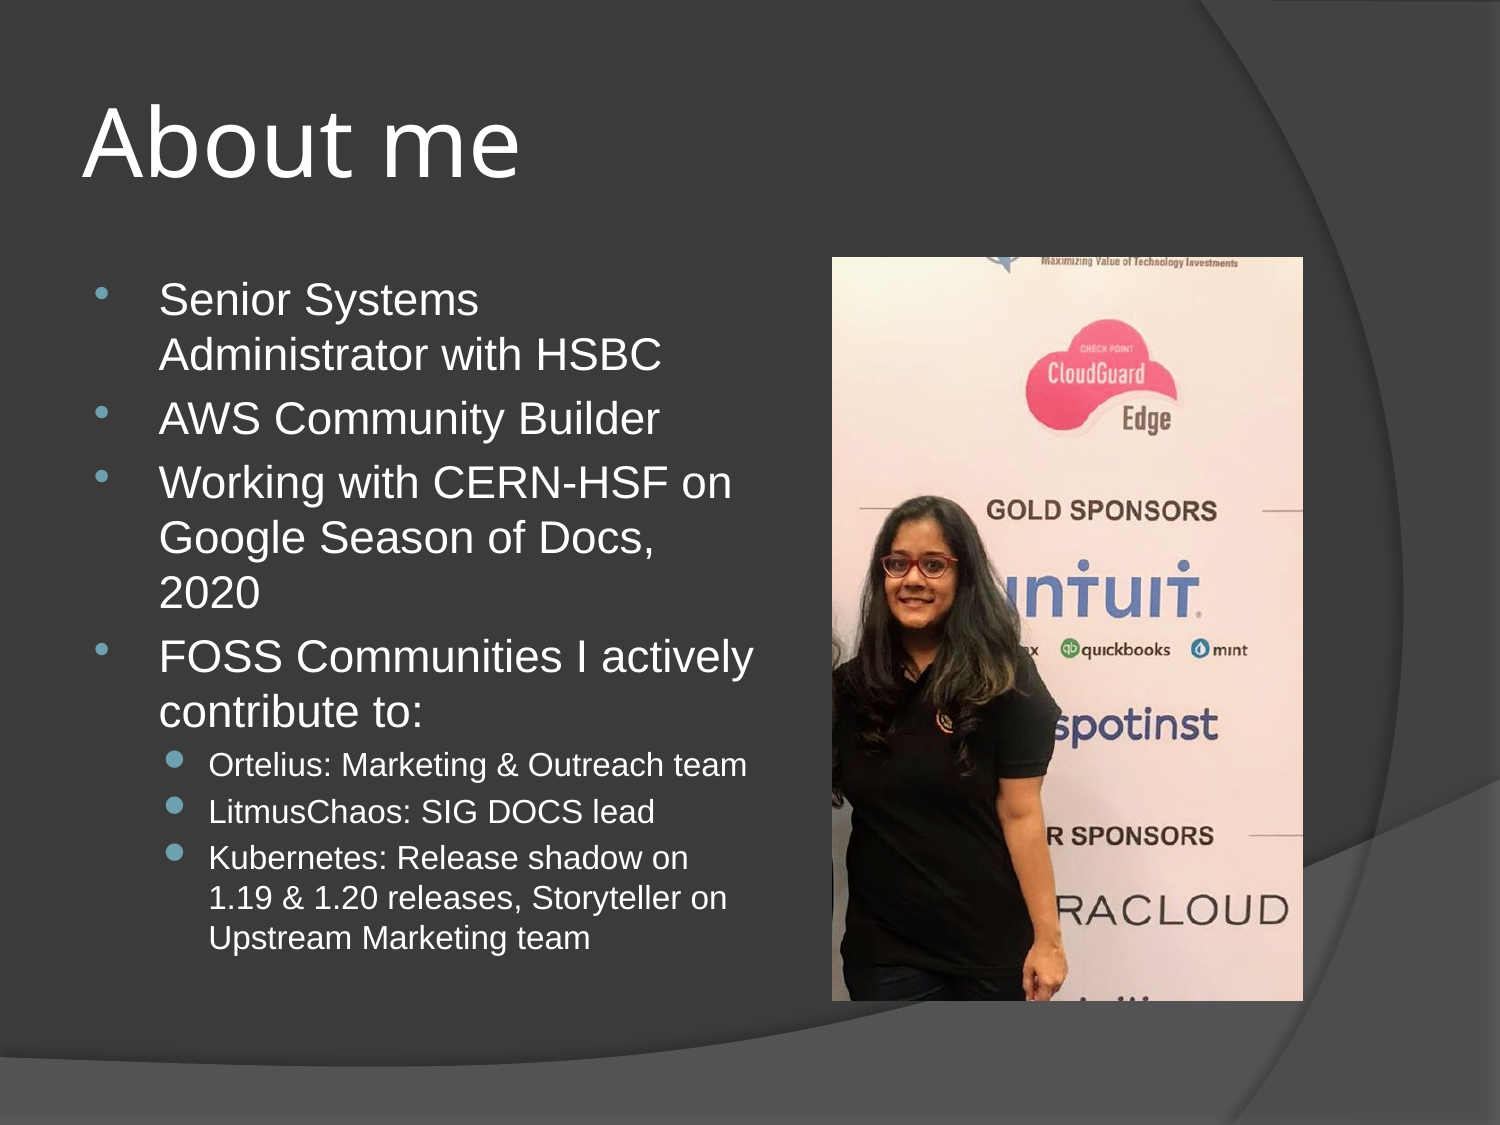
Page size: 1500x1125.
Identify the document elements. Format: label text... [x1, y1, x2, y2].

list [831, 257, 1303, 1001]
title About me [75, 45, 1300, 233]
list Senior Systems Administrator with HSBC AWS Community Builder Working with CERN-HSF on Google Season of Docs, 2020 FOSS Communities I actively contribute to: Ortelius: Marketing & Outreach team LitmusChaos: SIG DOCS lead Kubernetes: Release shadow on 1.19 & 1.20 releases, Storyteller on Upstream Marketing team [75, 262, 774, 1005]
